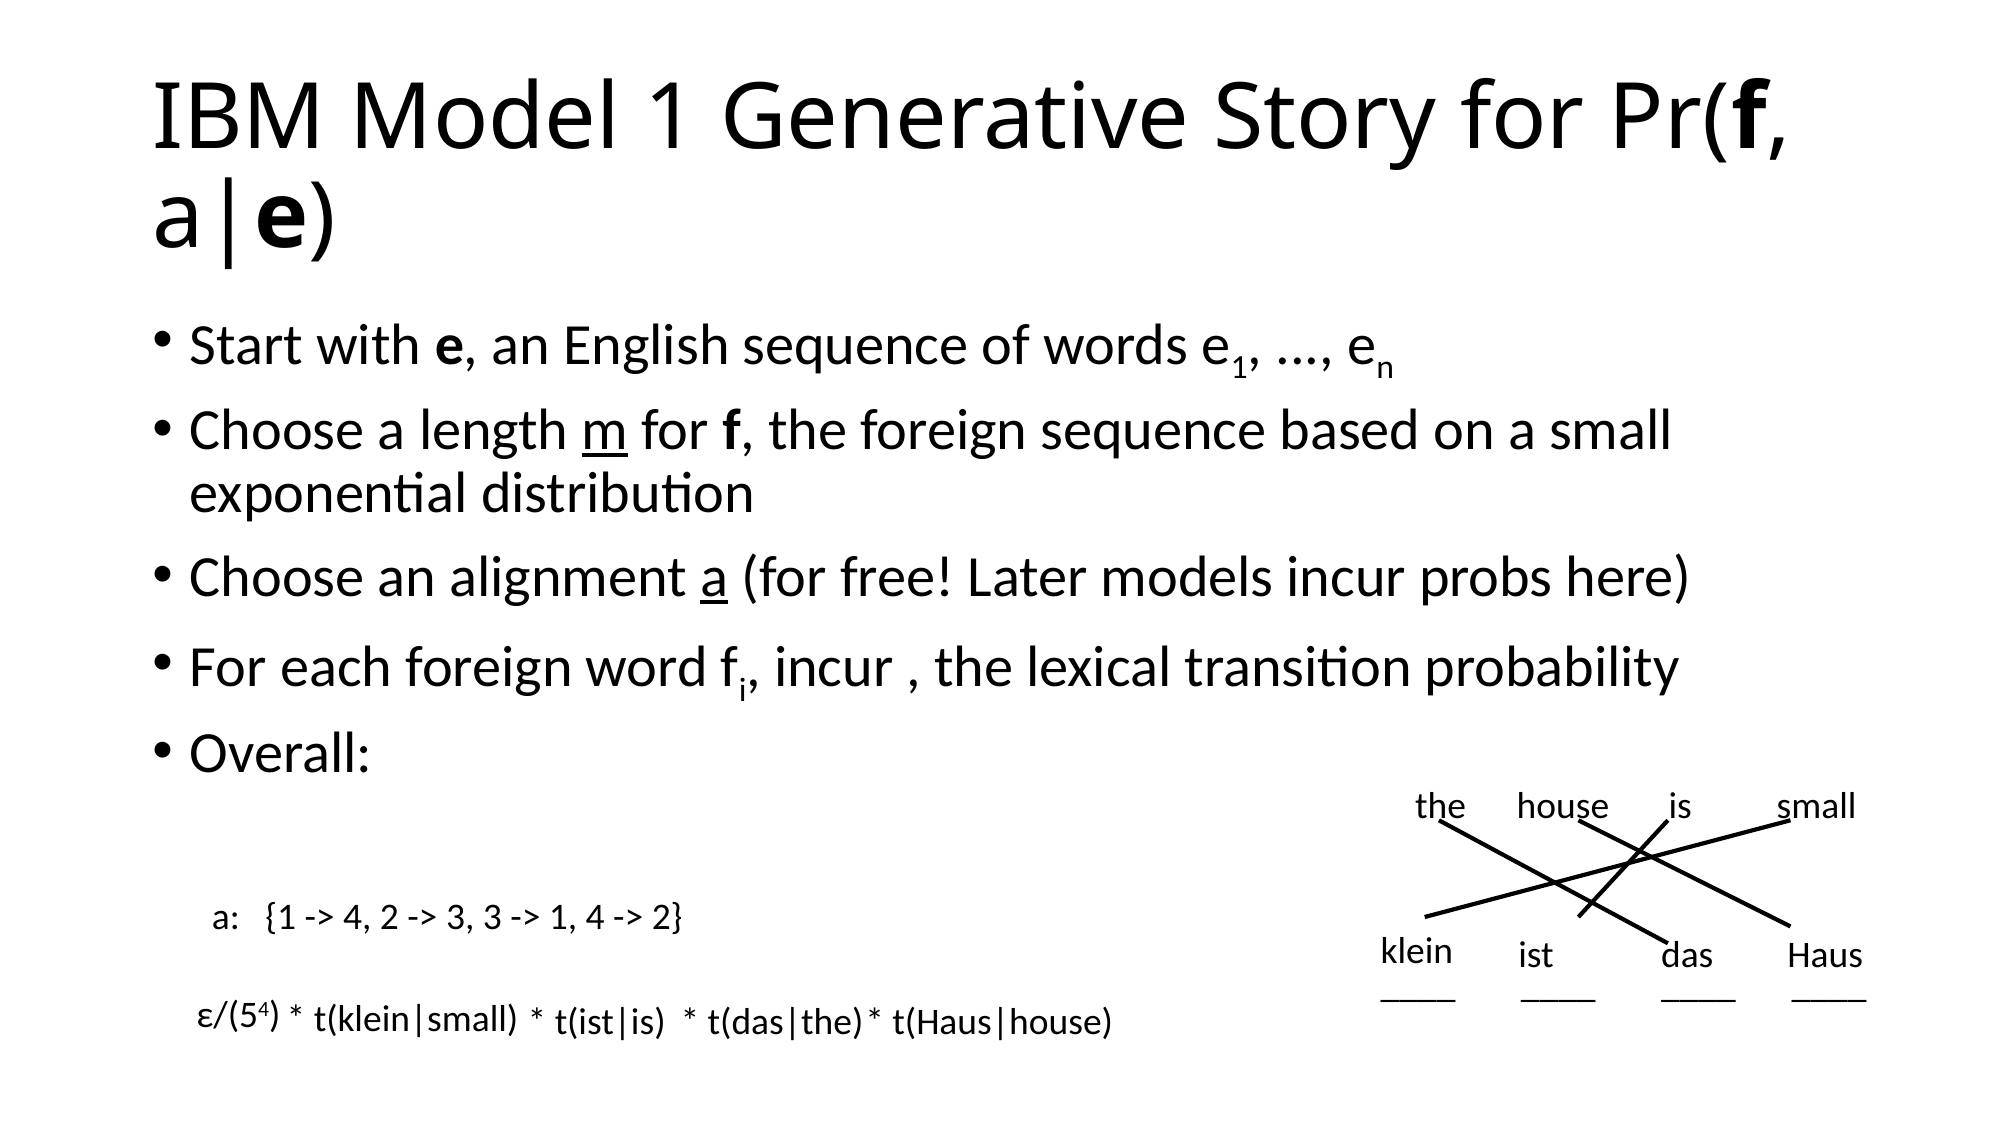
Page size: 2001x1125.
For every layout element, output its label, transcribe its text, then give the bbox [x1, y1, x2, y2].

title IBM Model 1 Generative Story for Pr(f, a|e) [137, 59, 1863, 278]
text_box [1438, 917, 1668, 944]
text_box ____ [1506, 952, 1611, 1013]
text_box klein [1365, 918, 1469, 979]
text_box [1578, 820, 1668, 917]
text_box a: {1 -> 4, 2 -> 3, 3 -> 1, 4 -> 2} [197, 884, 699, 945]
text_box ____ [1776, 952, 1882, 1013]
text_box the house is small [1400, 773, 1873, 834]
text_box ____ [1365, 952, 1471, 1013]
text_box * t(klein|small) [271, 986, 534, 1047]
text_box das [1646, 927, 1729, 983]
text_box * t(Haus|house) [850, 989, 1129, 1050]
text_box ist [1503, 944, 1569, 983]
text_box * t(ist|is) [513, 989, 665, 1050]
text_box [1424, 820, 1578, 917]
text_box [1668, 820, 1791, 917]
text_box Haus [1772, 922, 1879, 983]
text_box * t(das|the) [665, 989, 850, 1050]
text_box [1668, 917, 1791, 927]
text_box ε/(54) [181, 982, 296, 1043]
text_box ____ [1646, 952, 1752, 1013]
